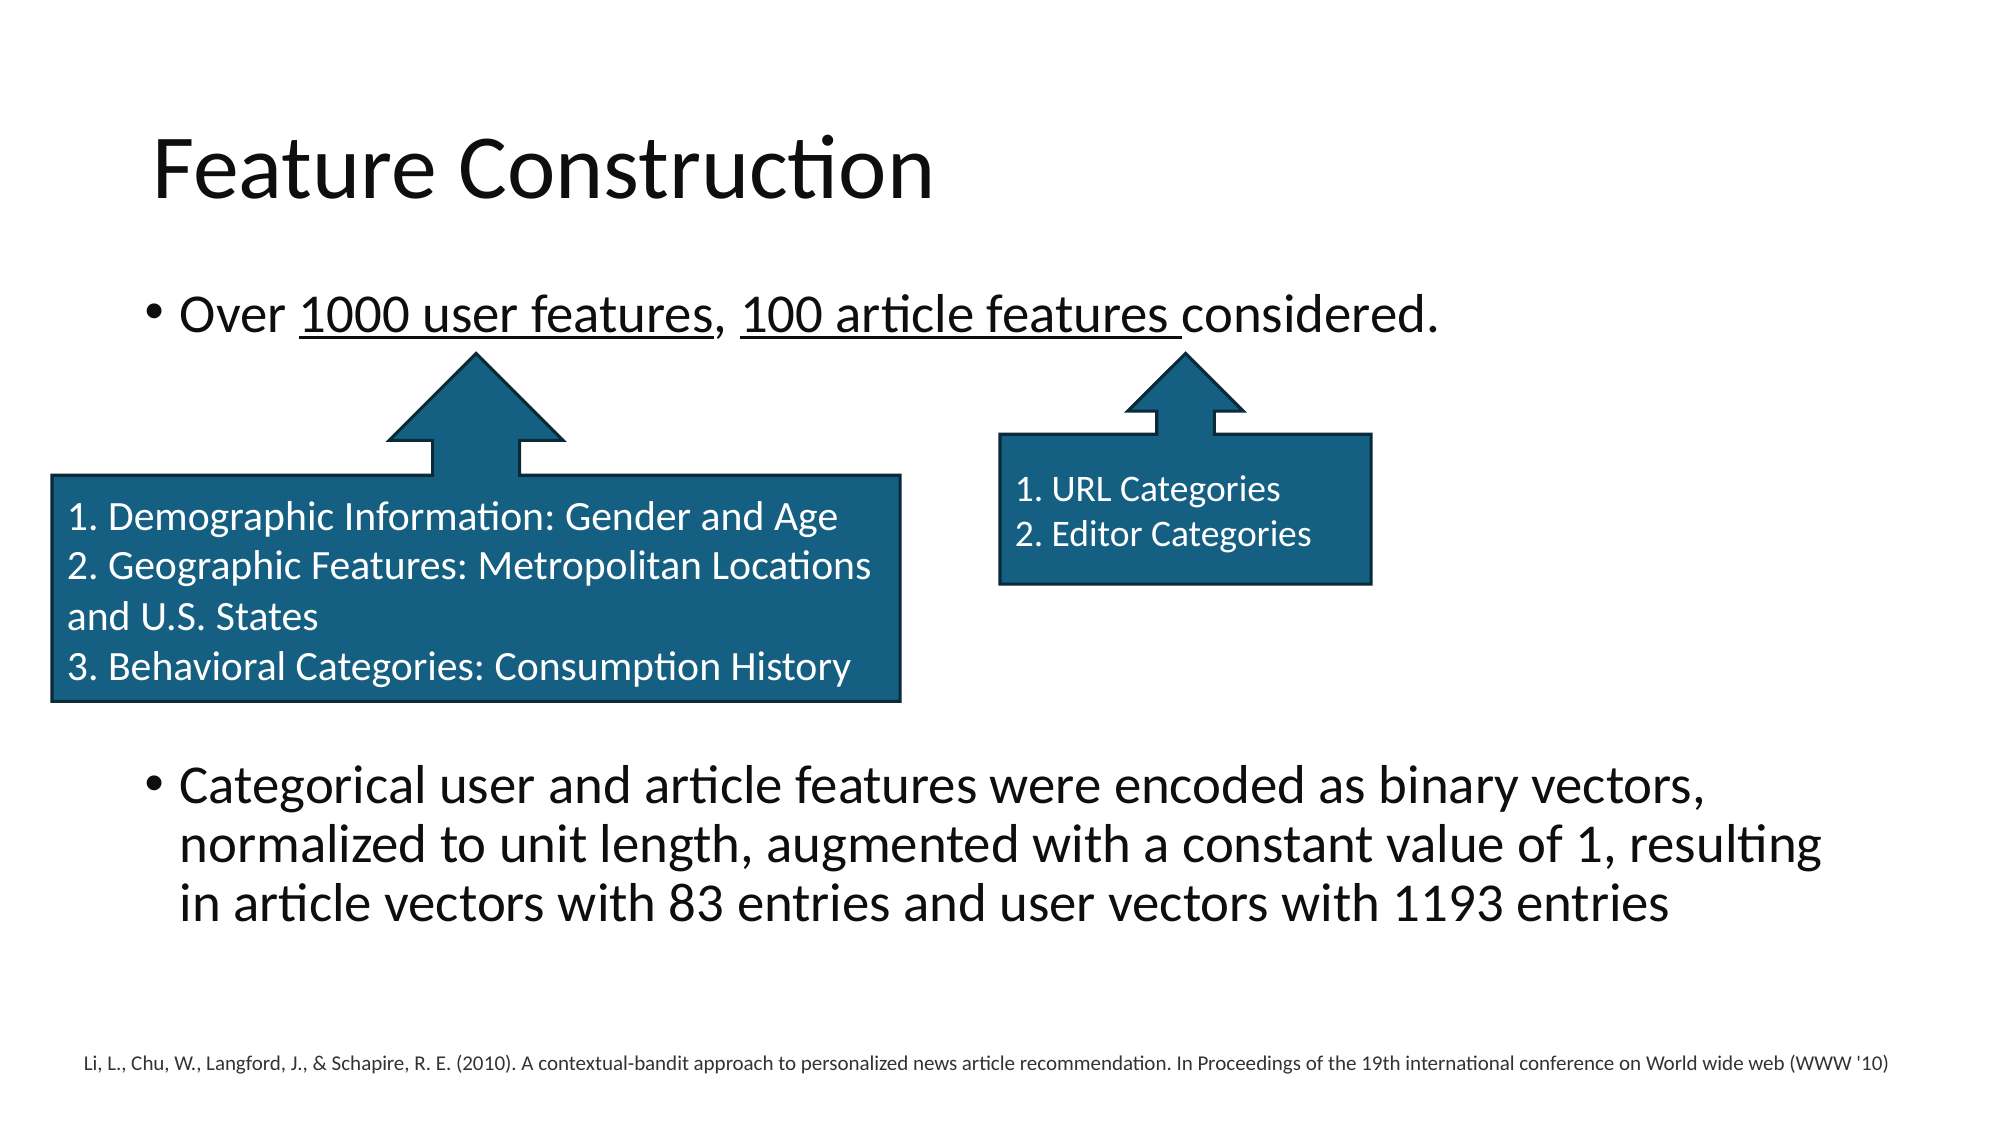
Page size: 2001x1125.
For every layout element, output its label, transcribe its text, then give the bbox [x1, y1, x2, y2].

title Feature Construction [137, 59, 1863, 278]
text_box Li, L., Chu, W., Langford, J., & Schapire, R. E. (2010). A contextual-bandit approach to personalized news article recommendation. In Proceedings of the 19th international conference on World wide web (WWW '10) [68, 1045, 1916, 1103]
text_box 1. Demographic Information: Gender and Age 2. Geographic Features: Metropolitan Locations and U.S. States 3. Behavioral Categories: Consumption History [50, 351, 902, 703]
list Over 1000 user features, 100 article features considered. Categorical user and article features were encoded as binary vectors, normalized to unit length, augmented with a constant value of 1, resulting in article vectors with 83 entries and user vectors with 1193 entries [129, 277, 1855, 992]
text_box 1. URL Categories 2. Editor Categories [998, 351, 1373, 586]
